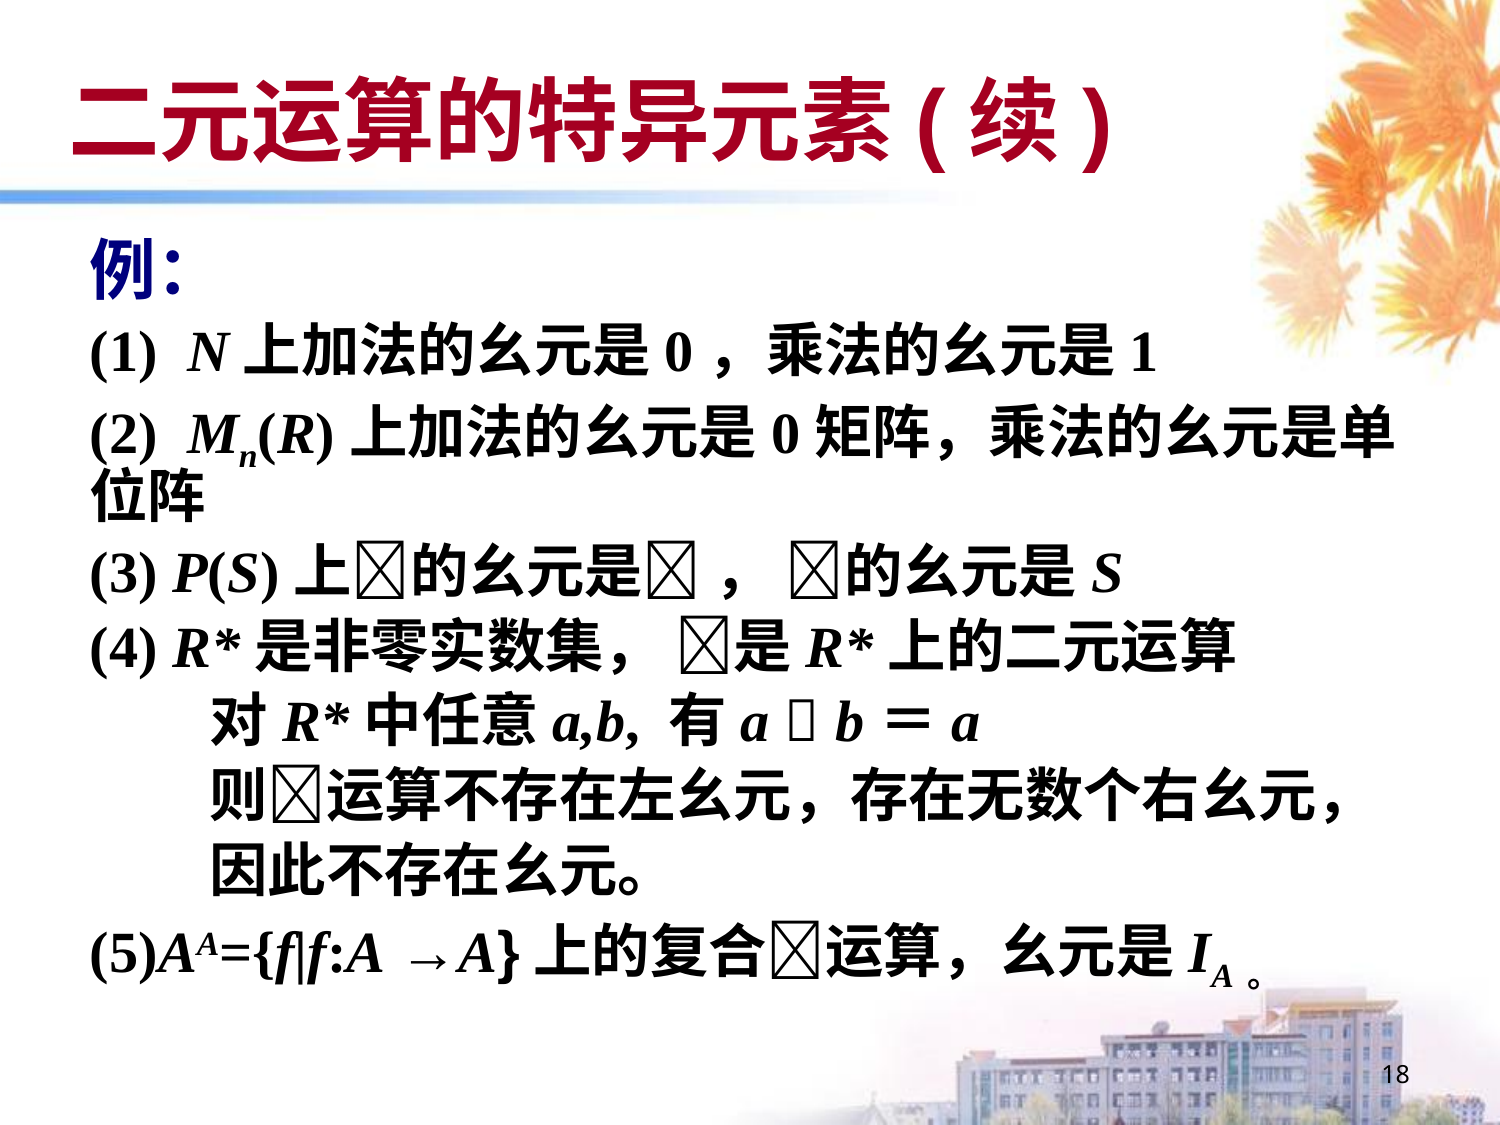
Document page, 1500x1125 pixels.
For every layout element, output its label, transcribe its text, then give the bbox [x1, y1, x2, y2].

picture [0, 0, 1500, 1125]
list 例： (1) N上加法的幺元是0，乘法的幺元是1 (2) Mn(R)上加法的幺元是0矩阵，乘法的幺元是单位阵 (3) P(S)上的幺元是 ， 的幺元是S (4) R*是非零实数集， 是R*上的二元运算 对R*中任意a,b, 有a  b＝a 则运算不存在左幺元，存在无数个右幺元， 因此不存在幺元。 (5)AA={f|f:A →A}上的复合运算，幺元是IA。 [74, 229, 1425, 1034]
title 二元运算的特异元素(续) [53, 4, 1404, 230]
slide_number 18 [1074, 1024, 1426, 1101]
